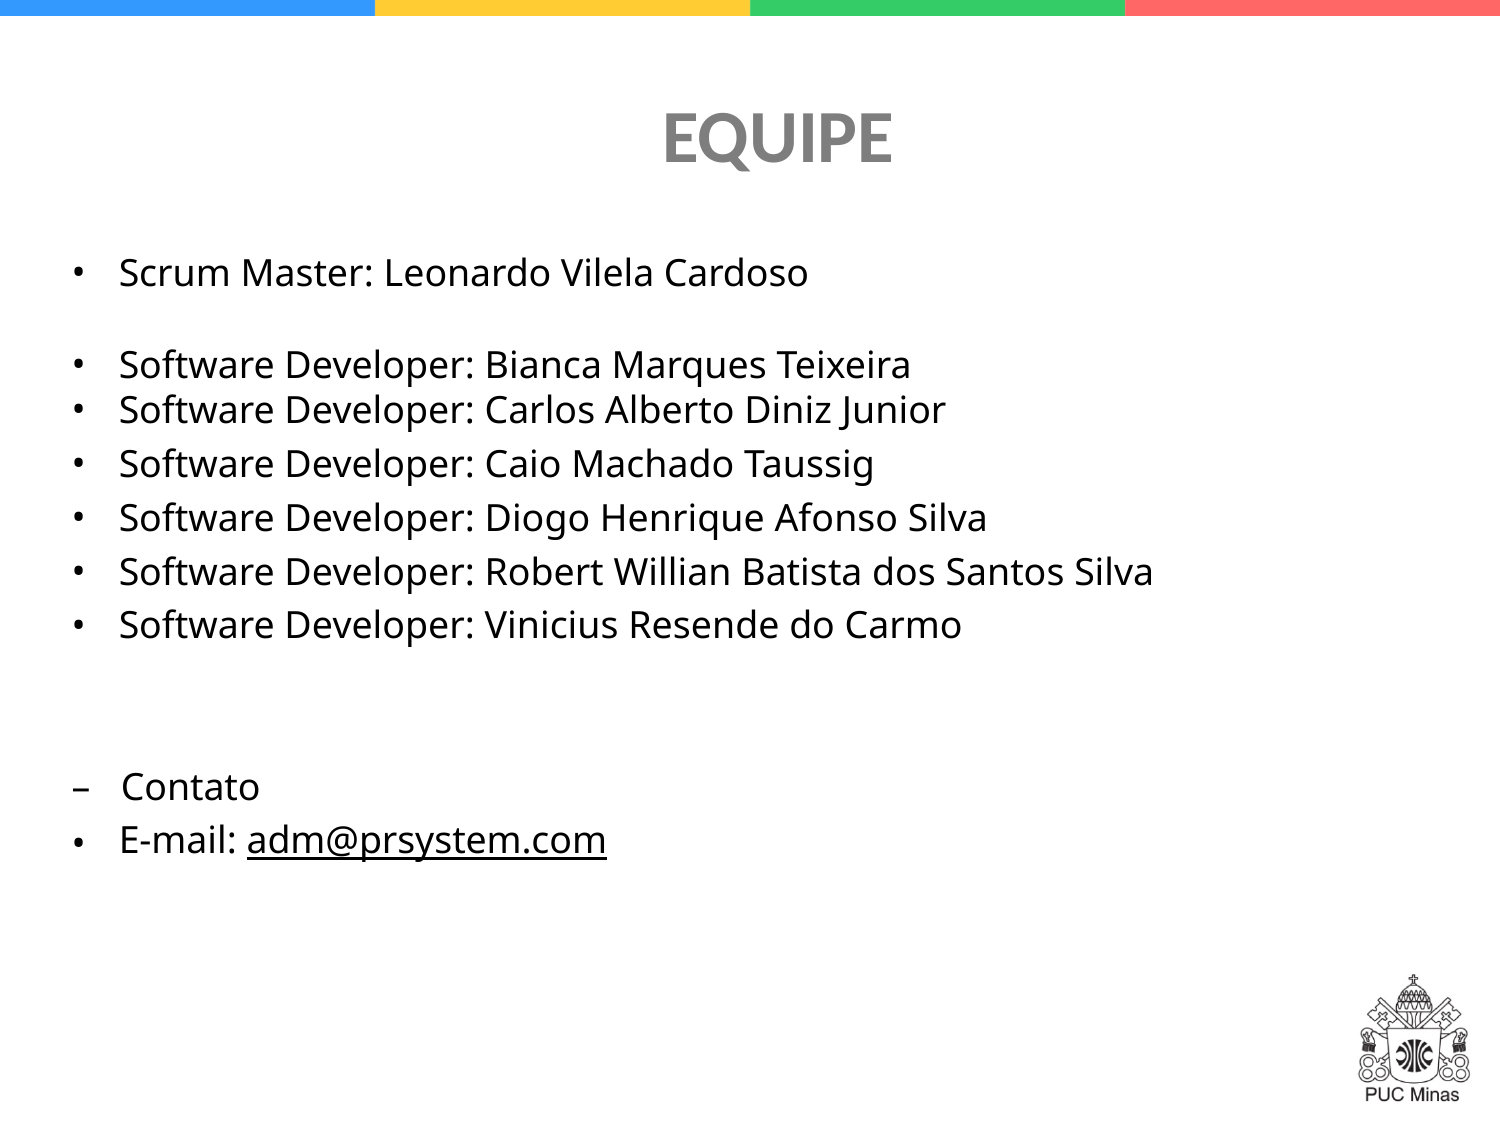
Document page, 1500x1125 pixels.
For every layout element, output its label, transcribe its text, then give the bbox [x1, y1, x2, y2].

text_box Scrum Master: Leonardo Vilela Cardoso Software Developer: Bianca Marques Teixeira Software Developer: Carlos Alberto Diniz Junior Software Developer: Caio Machado Taussig Software Developer: Diogo Henrique Afonso Silva Software Developer: Robert Willian Batista dos Santos Silva Software Developer: Vinicius Resende do Carmo – Contato E-mail: adm@prsystem.com [69, 246, 1438, 868]
title EQUIPE [662, 87, 1151, 182]
picture [1333, 955, 1500, 1125]
picture [0, 0, 1500, 16]
